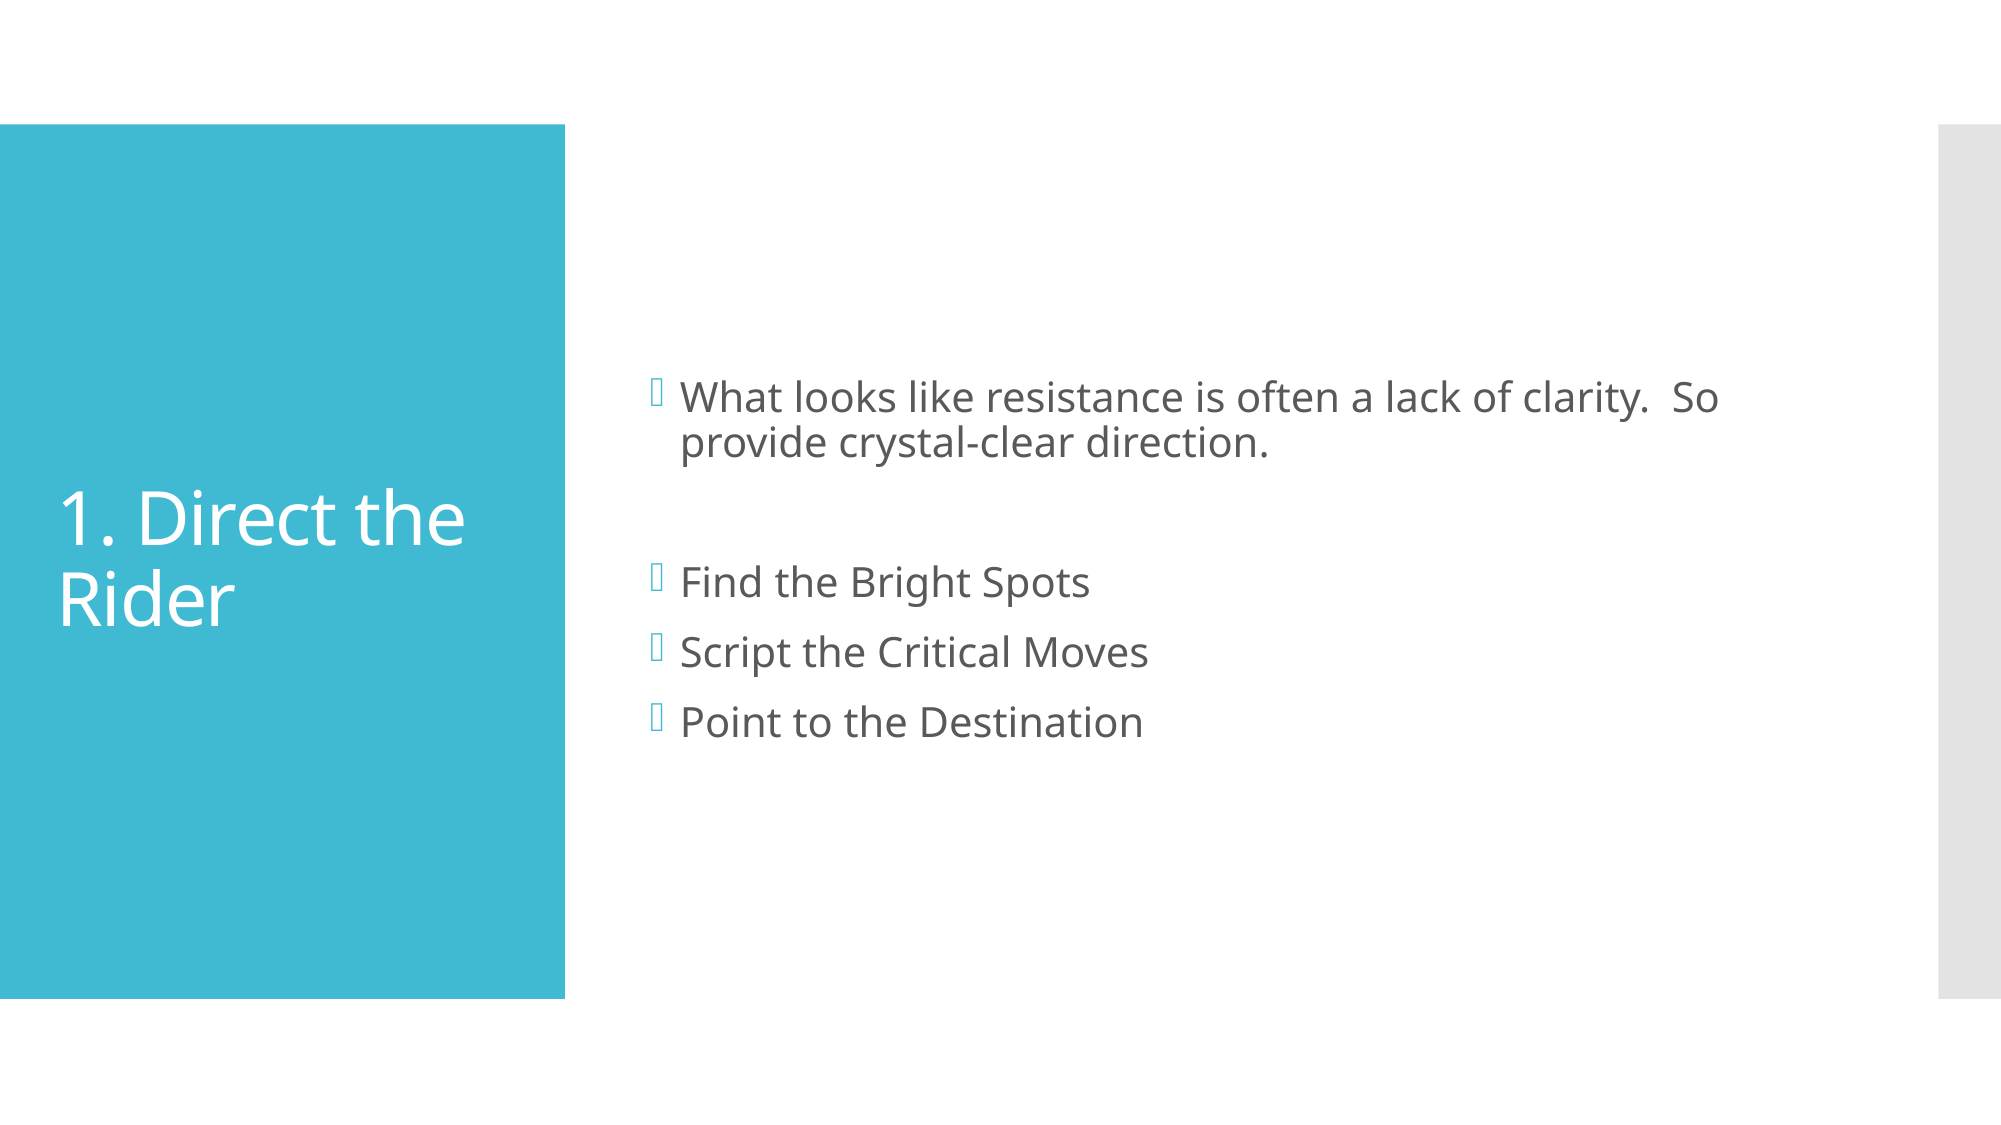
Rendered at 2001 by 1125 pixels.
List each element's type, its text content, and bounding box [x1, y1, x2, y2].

list What looks like resistance is often a lack of clarity. So provide crystal-clear direction. Find the Bright Spots Script the Critical Moves Point to the Destination [634, 141, 1835, 982]
title 1. Direct the Rider [41, 184, 525, 940]
